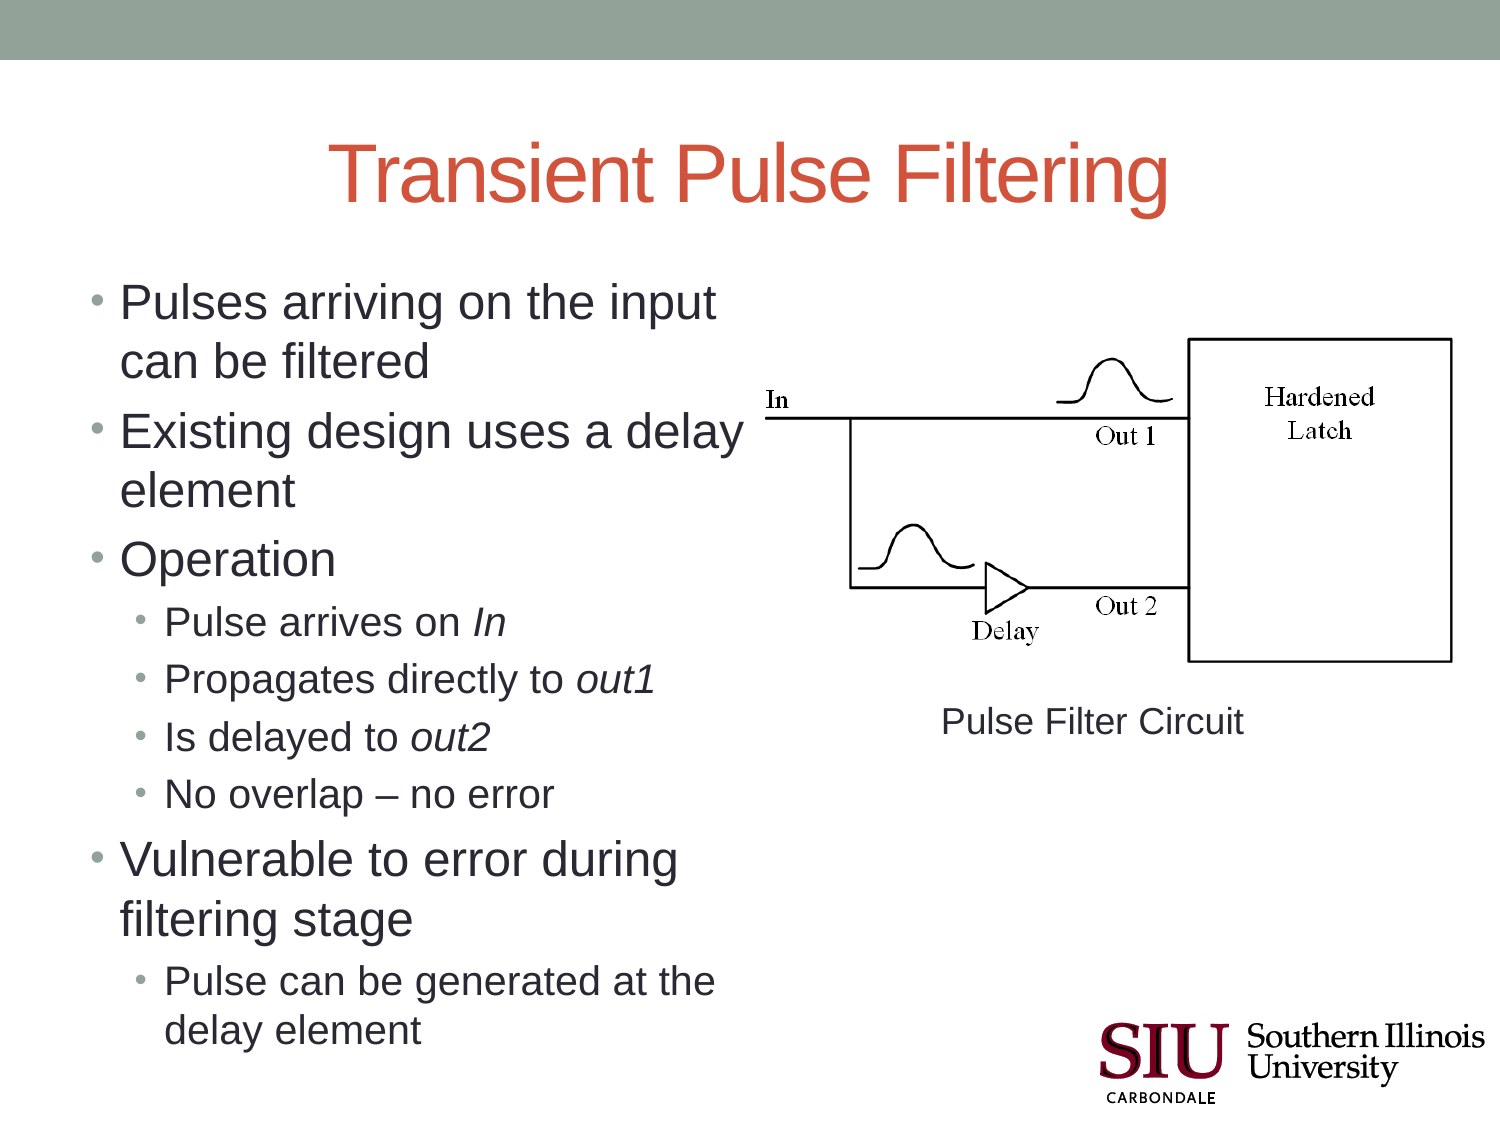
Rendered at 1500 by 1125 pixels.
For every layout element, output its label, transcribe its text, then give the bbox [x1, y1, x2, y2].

picture [749, 337, 1453, 663]
title Transient Pulse Filtering [75, 87, 1425, 250]
text_box Pulse Filter Circuit [926, 689, 1277, 750]
list Pulses arriving on the input can be filtered Existing design uses a delay element Operation Pulse arrives on In Propagates directly to out1 Is delayed to out2 No overlap – no error Vulnerable to error during filtering stage Pulse can be generated at the delay element [75, 262, 775, 1063]
